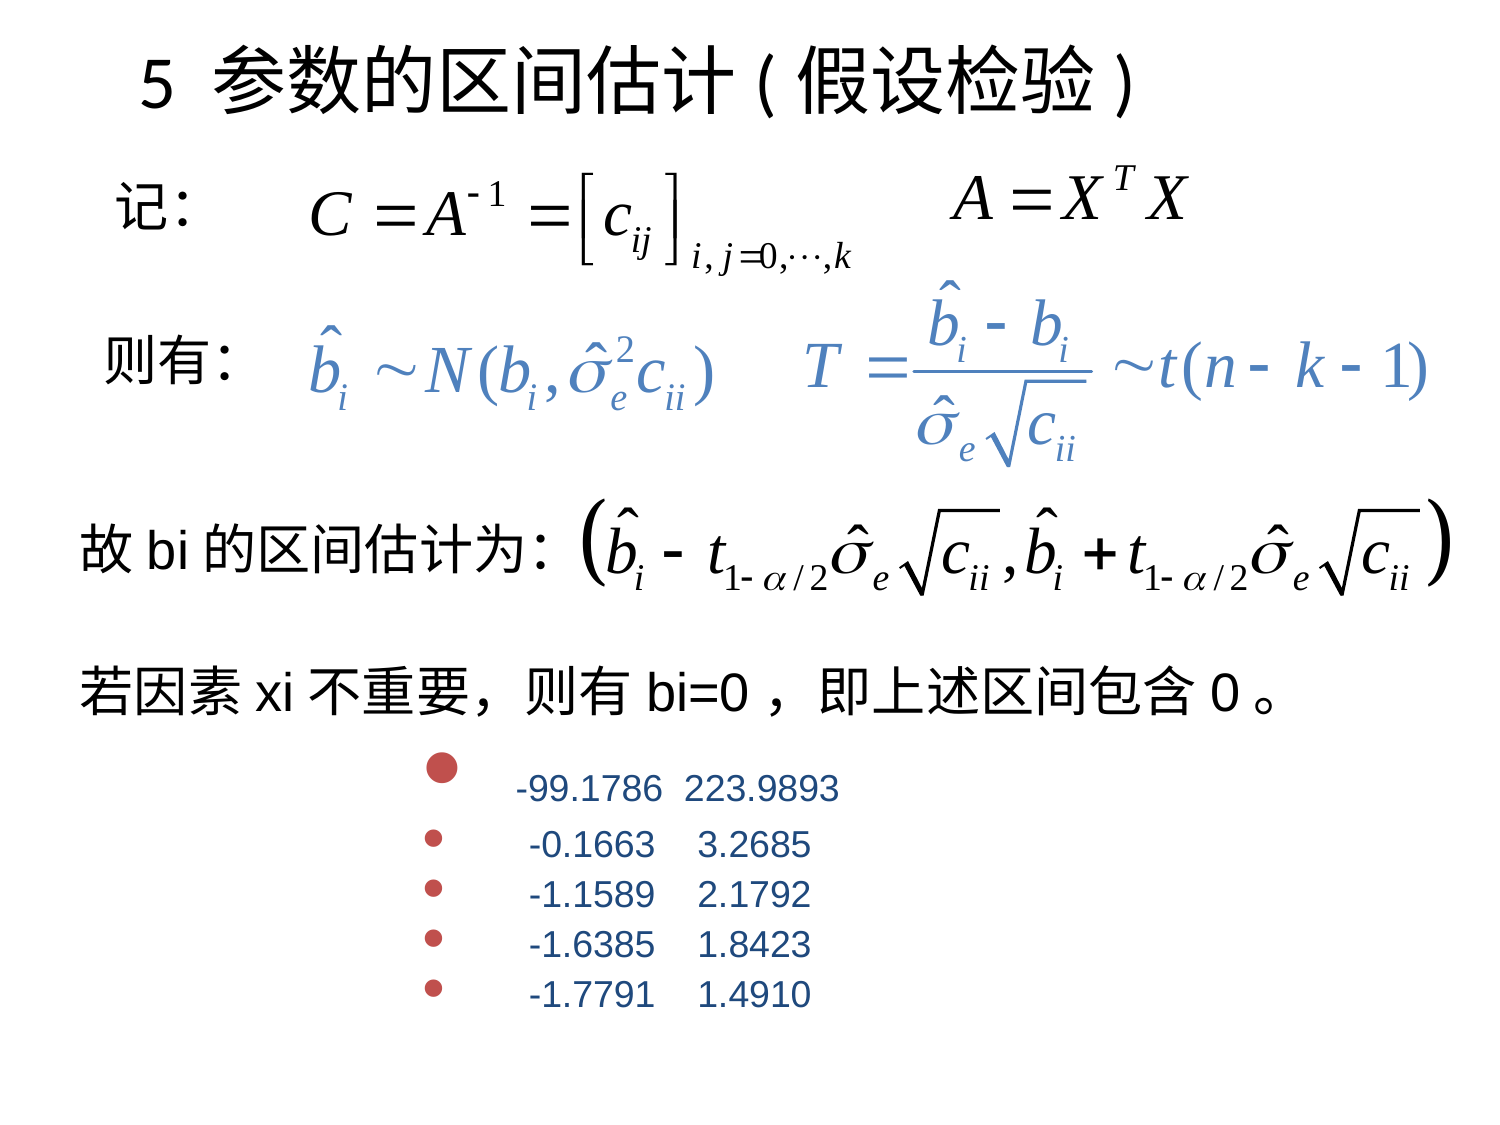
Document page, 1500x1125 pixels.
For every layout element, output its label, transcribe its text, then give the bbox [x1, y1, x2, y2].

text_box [938, 148, 1211, 231]
text_box 故bi的区间估计为： [64, 515, 567, 598]
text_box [300, 314, 723, 423]
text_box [572, 491, 1459, 623]
text_box -99.1786 223.9893 -0.1663 3.2685 -1.1589 2.1792 -1.6385 1.8423 -1.7791 1.4910 [407, 727, 1010, 1102]
title 5 参数的区间估计(假设检验) [0, 19, 1275, 138]
text_box 记： [100, 172, 295, 256]
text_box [796, 266, 1435, 478]
text_box 若因素xi不重要，则有bi=0，即上述区间包含0。 [64, 656, 1376, 740]
text_box 则有： [88, 326, 295, 409]
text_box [300, 148, 866, 290]
